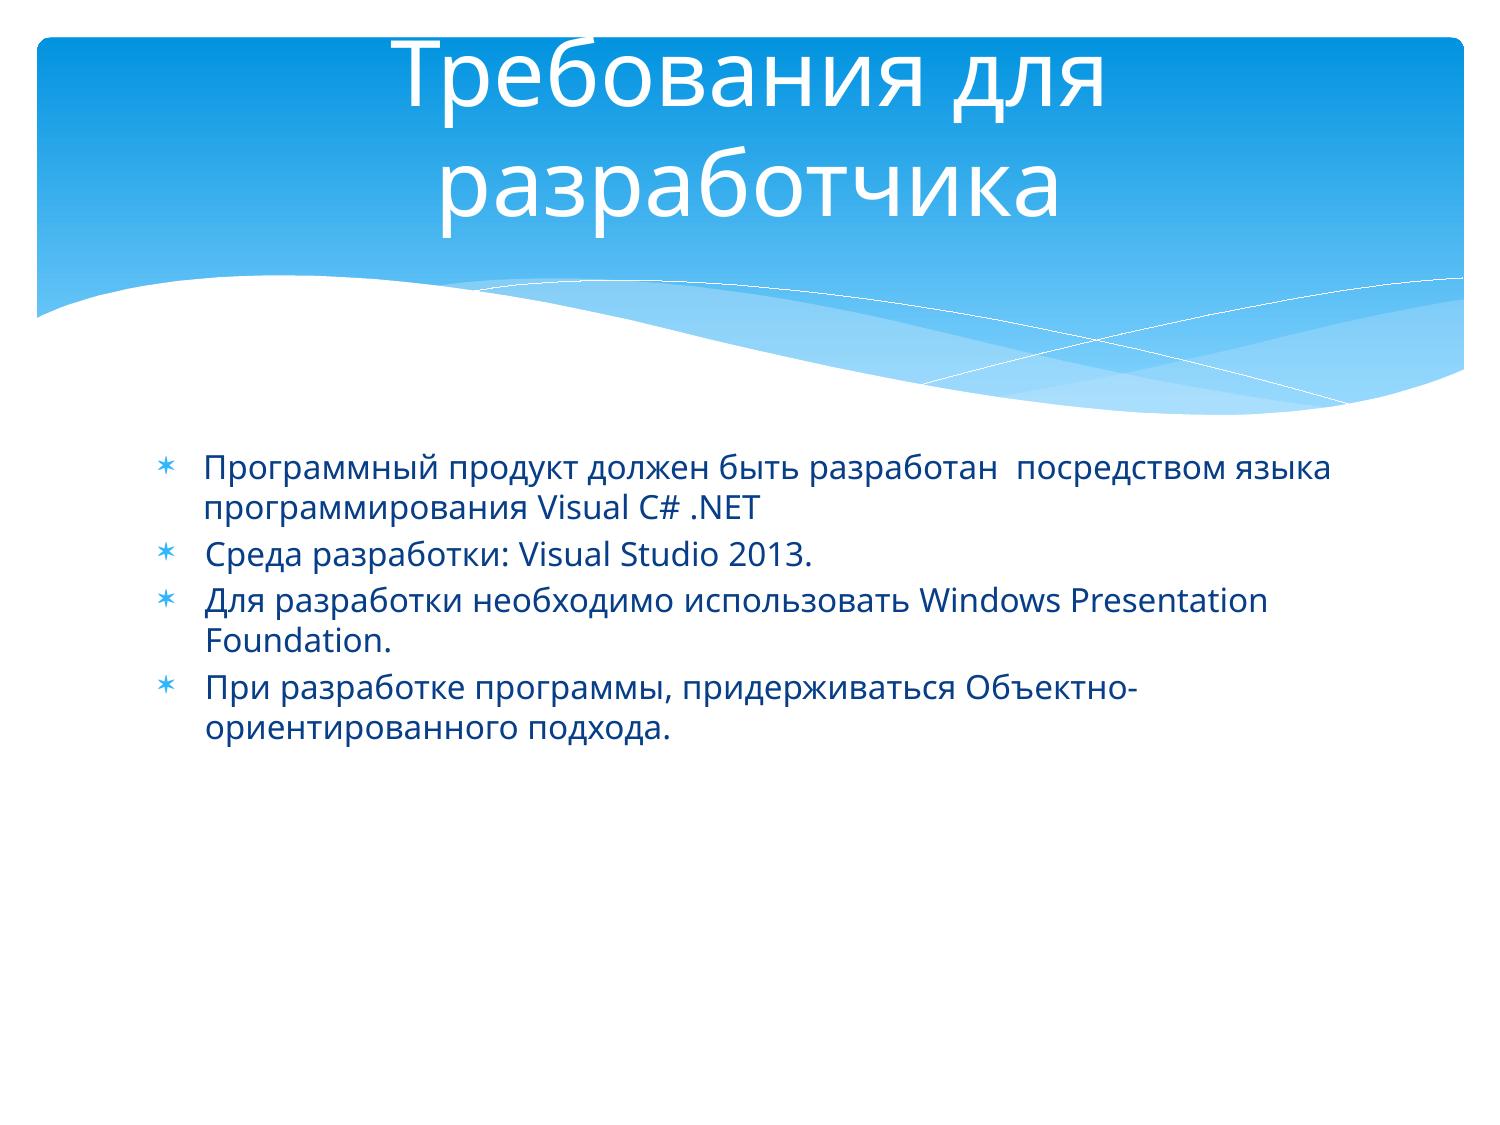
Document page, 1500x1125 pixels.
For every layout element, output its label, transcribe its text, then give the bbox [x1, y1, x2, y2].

title Требования для разработчика [100, 30, 1401, 219]
list Программный продукт должен быть разработан посредством языка программирования Visual C# .NET Среда разработки: Visual Studio 2013. Для разработки необходимо использовать Windows Presentation Foundation. При разработке программы, придерживаться Объектно-ориентированного подхода. [143, 438, 1359, 1005]
